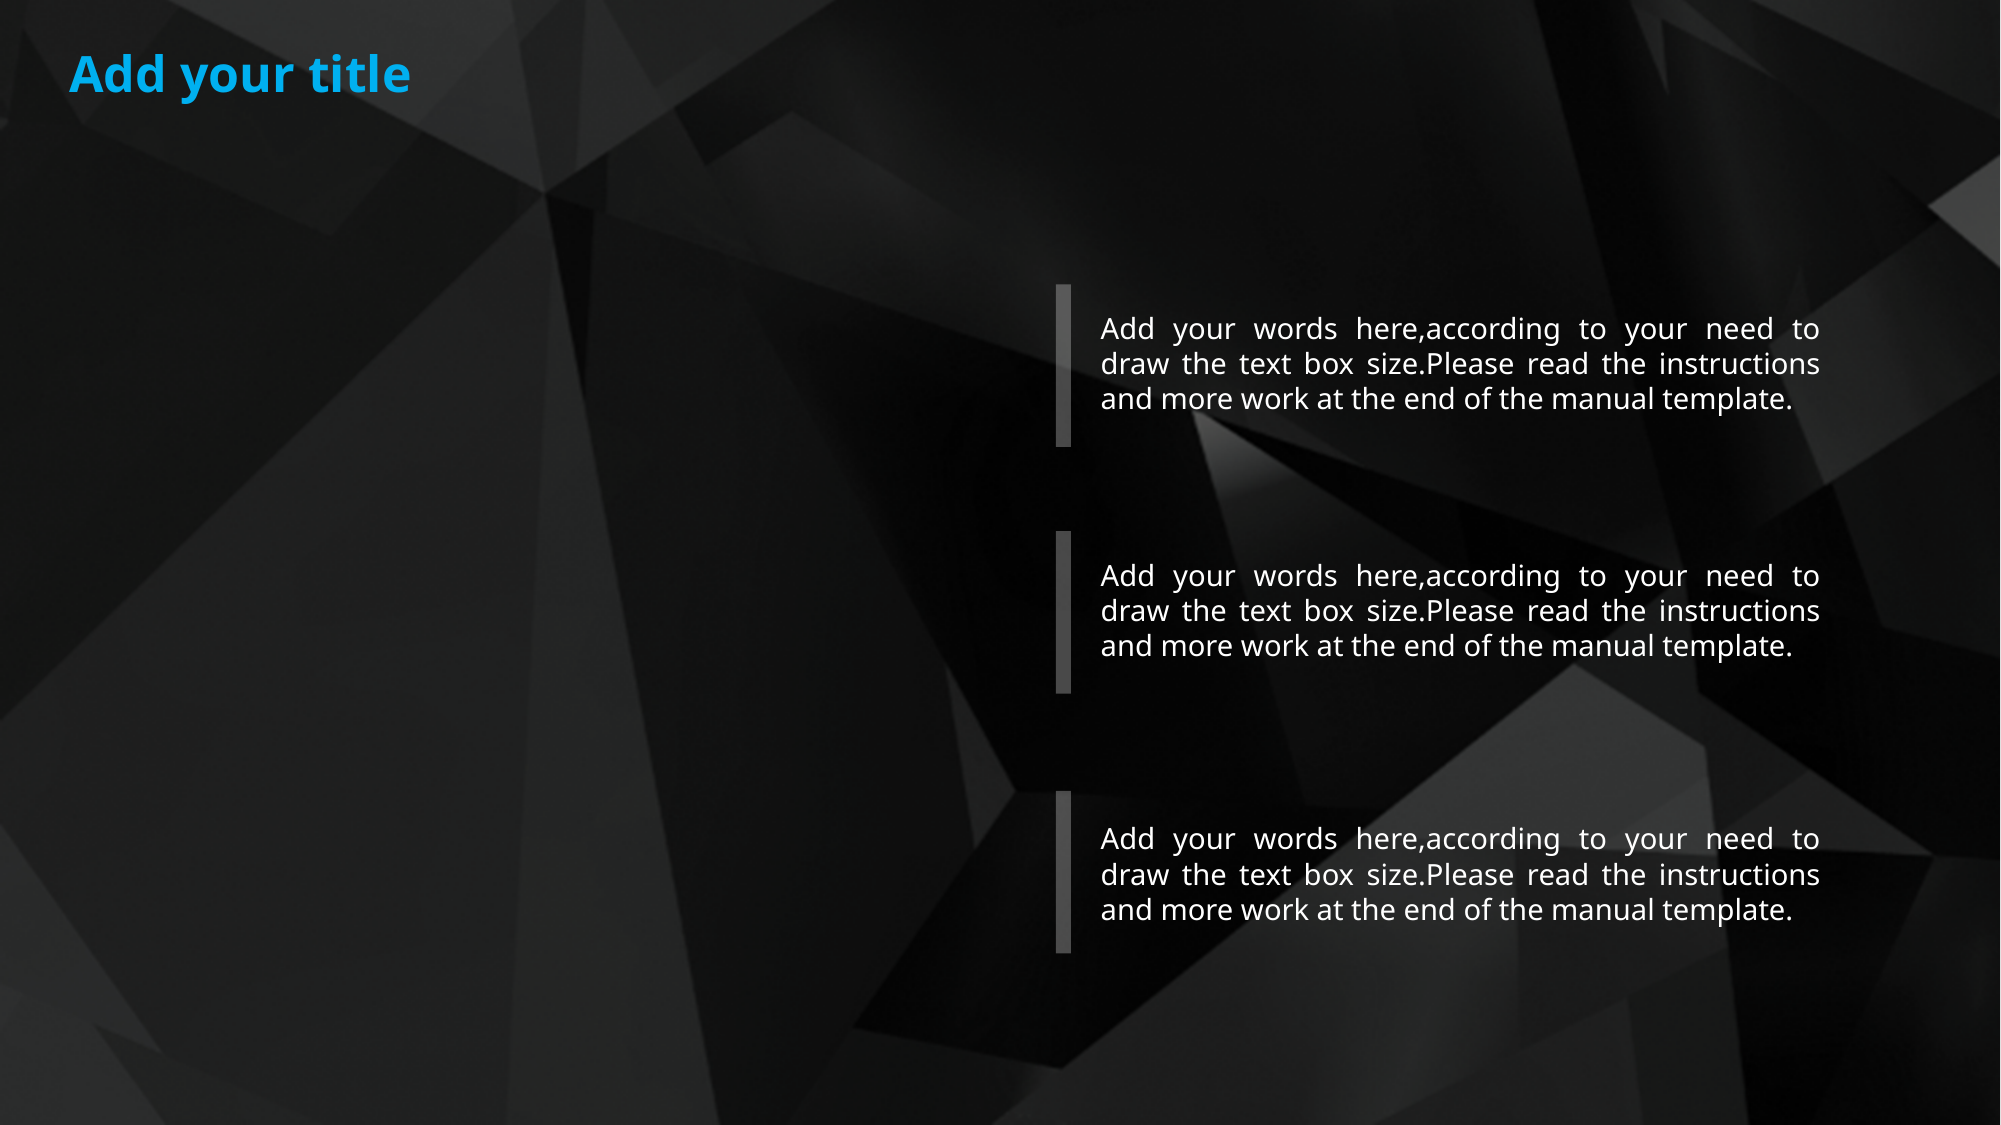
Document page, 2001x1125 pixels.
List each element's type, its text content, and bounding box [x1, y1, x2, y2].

text_box Add your words here,according to your need to draw the text box size.Please read the instructions and more work at the end of the manual template. [1085, 813, 1836, 934]
text_box [1055, 283, 1072, 448]
text_box Add your words here,according to your need to draw the text box size.Please read the instructions and more work at the end of the manual template. [1085, 302, 1836, 423]
picture [0, 0, 2001, 1125]
text_box [1055, 790, 1072, 954]
text_box Add your title [54, 35, 493, 111]
text_box Add your words here,according to your need to draw the text box size.Please read the instructions and more work at the end of the manual template. [1085, 549, 1836, 670]
text_box [1055, 530, 1072, 695]
